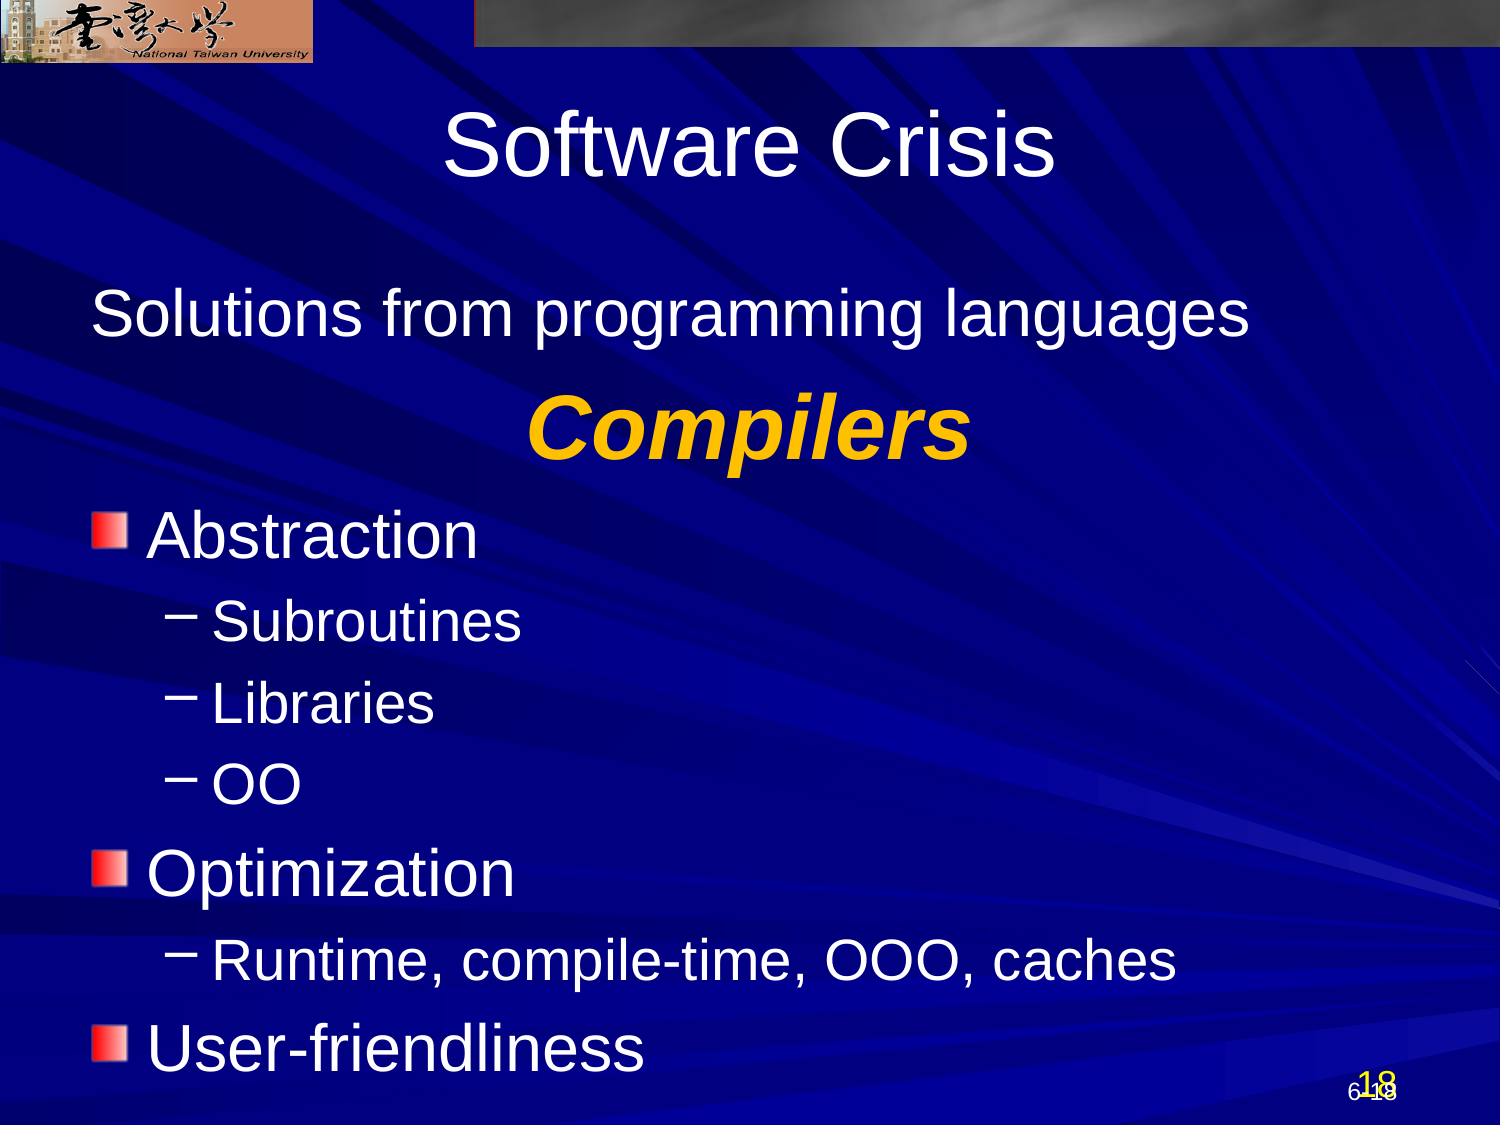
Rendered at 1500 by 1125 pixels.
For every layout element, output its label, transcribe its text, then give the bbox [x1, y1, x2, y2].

picture [90, 848, 132, 891]
picture [90, 1023, 132, 1066]
list Solutions from programming languages Compilers Abstraction Subroutines Libraries OO Optimization Runtime, compile-time, OOO, caches User-friendliness [74, 262, 1426, 1006]
picture [90, 510, 132, 553]
picture [1, 0, 313, 63]
slide_number 6-18 [1312, 1062, 1413, 1113]
picture [474, 0, 1500, 47]
title Software Crisis [74, 45, 1426, 234]
